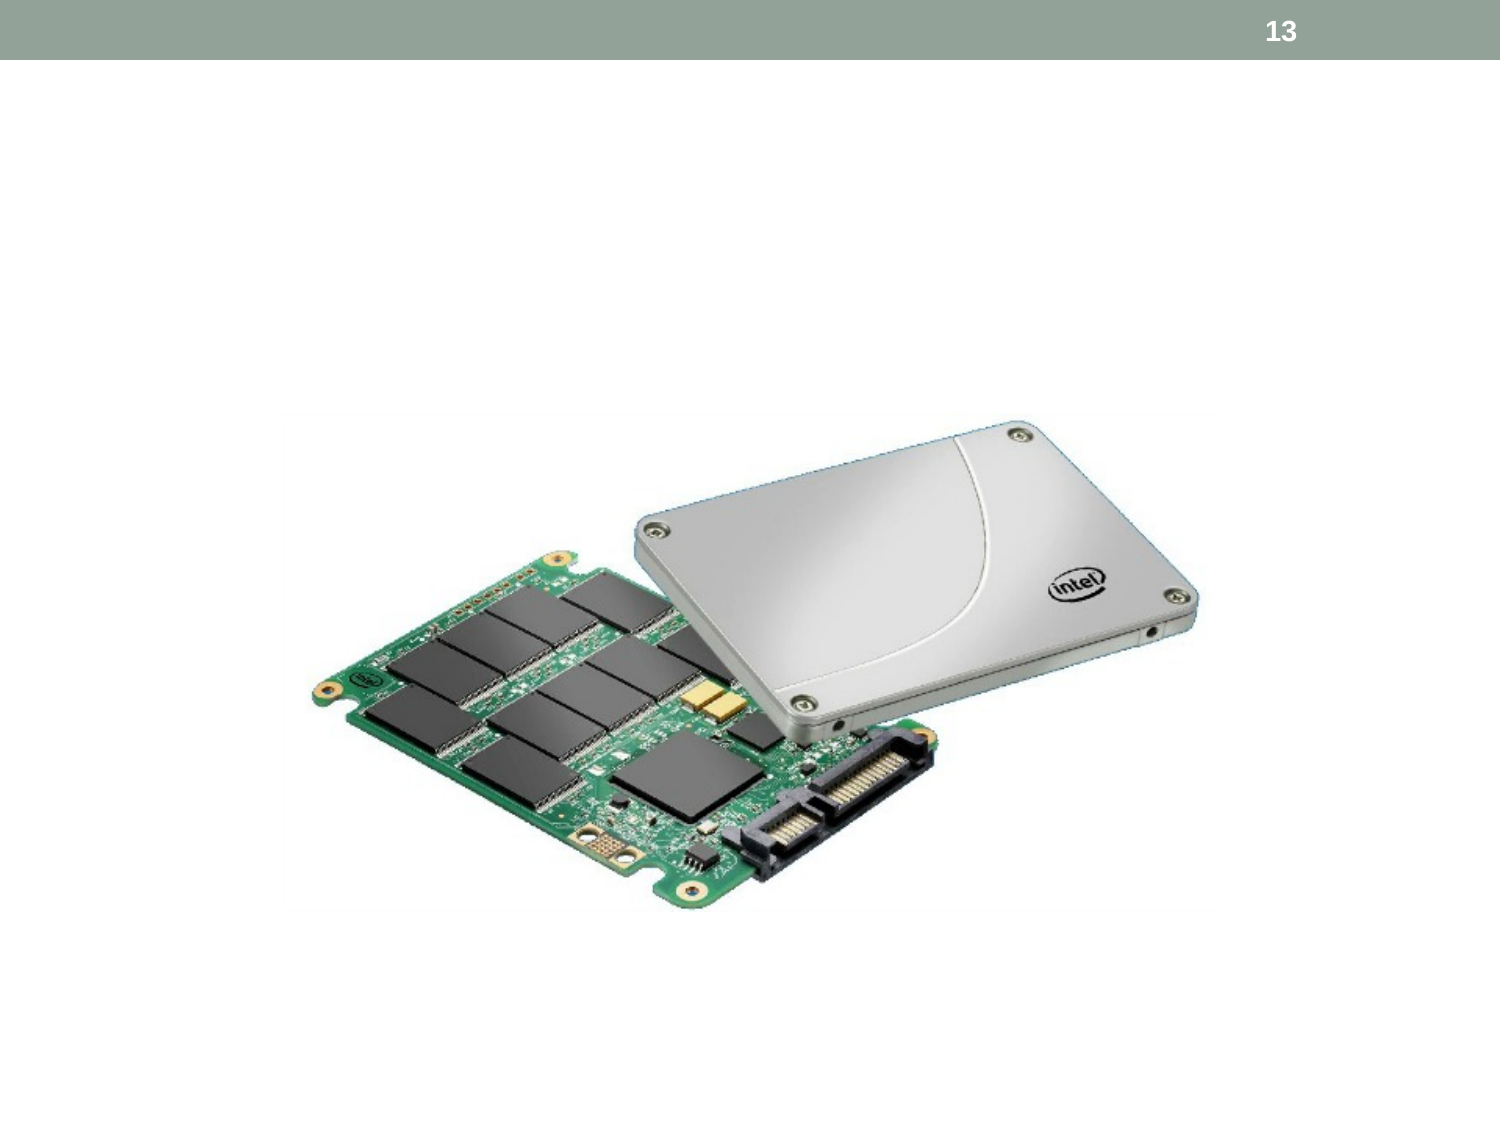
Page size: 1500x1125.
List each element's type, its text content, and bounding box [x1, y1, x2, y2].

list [281, 412, 1219, 912]
slide_number 13 [1250, 3, 1425, 57]
